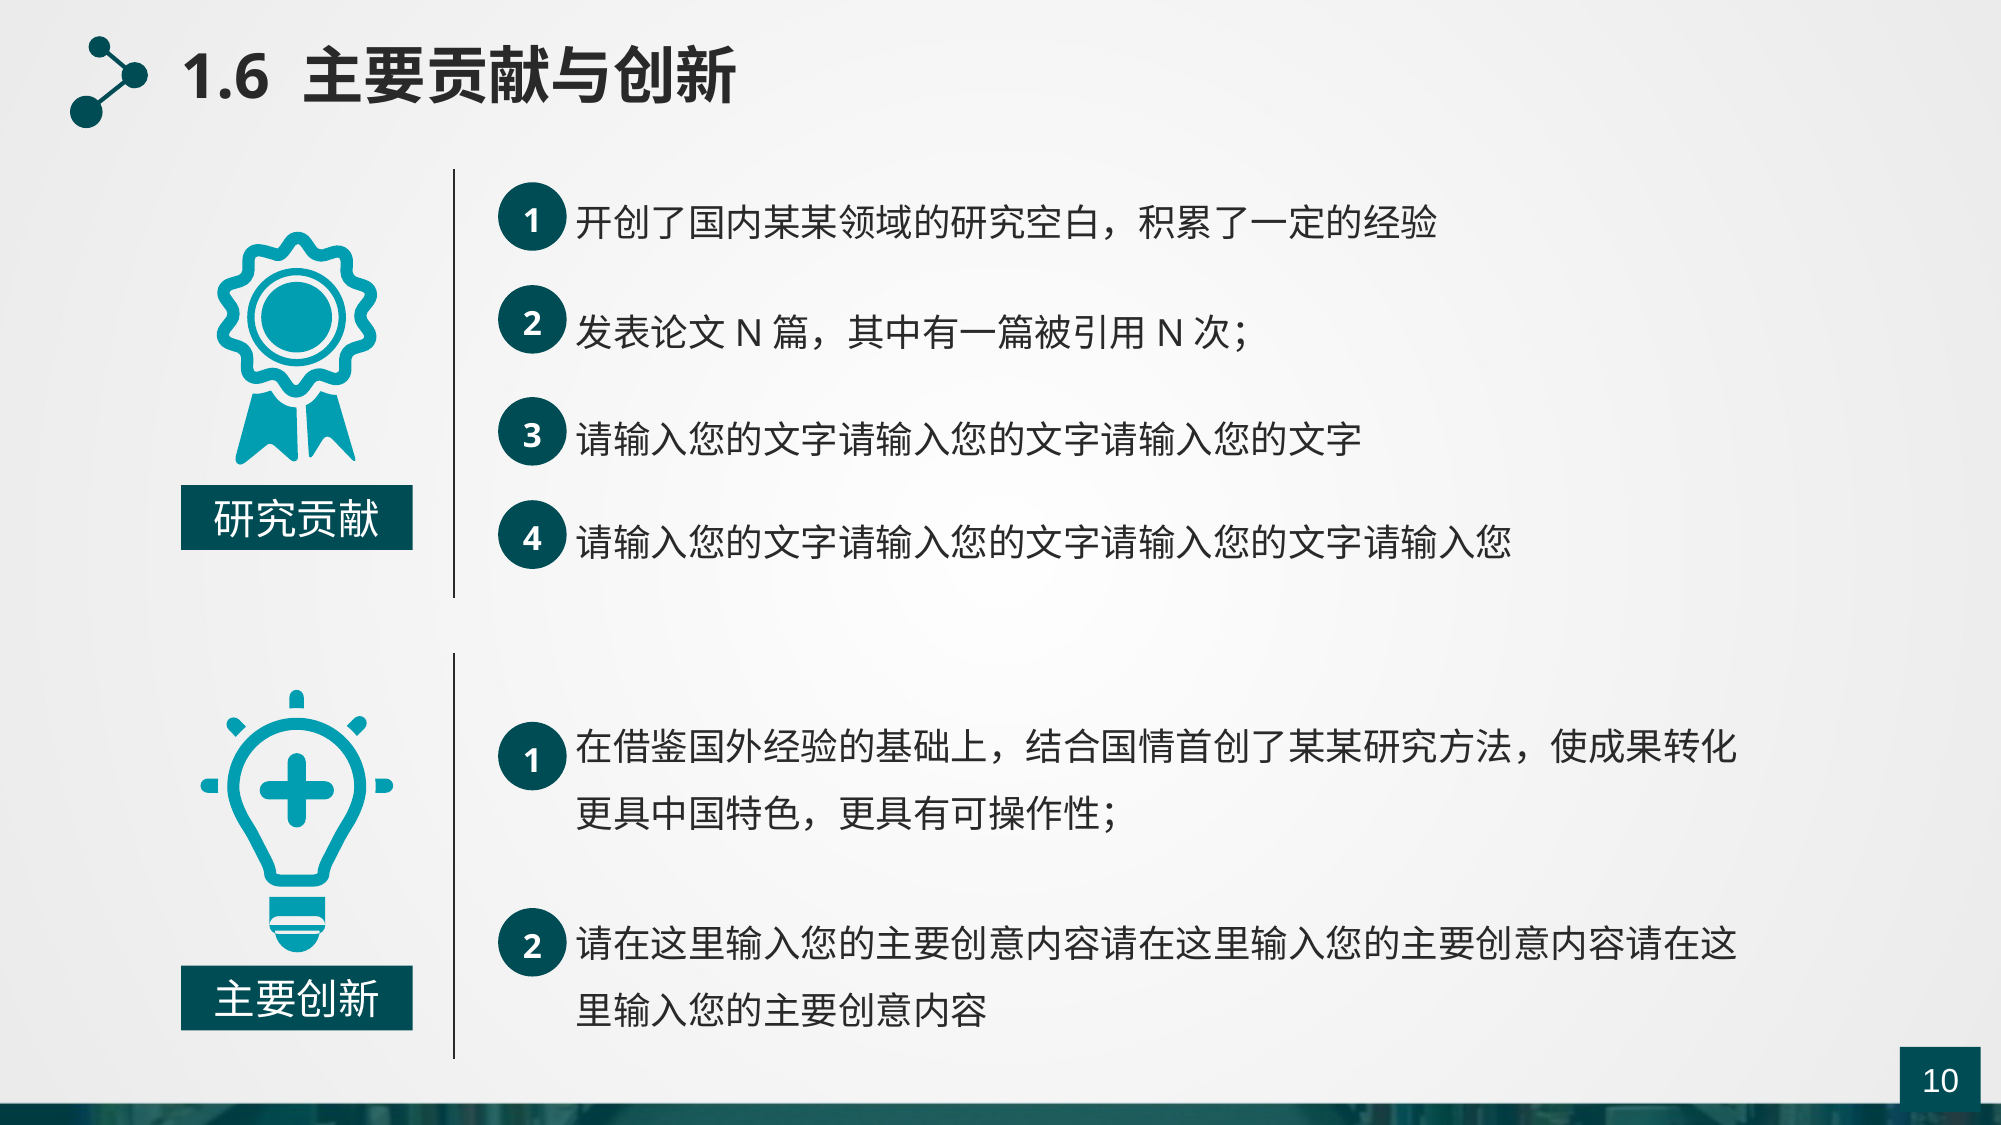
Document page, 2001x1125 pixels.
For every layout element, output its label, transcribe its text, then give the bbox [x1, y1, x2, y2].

text_box 1 [498, 721, 560, 791]
text_box [305, 391, 356, 461]
text_box [226, 717, 246, 737]
text_box [70, 36, 148, 129]
text_box [227, 717, 367, 887]
text_box 2 [498, 908, 560, 977]
text_box 请输入您的文字请输入您的文字请输入您的文字请输入您 [560, 489, 1758, 572]
text_box 3 [498, 397, 560, 466]
text_box 2 [498, 285, 560, 354]
text_box 4 [498, 500, 560, 569]
text_box [375, 778, 394, 793]
text_box [289, 689, 304, 709]
text_box [346, 716, 367, 737]
text_box 请输入您的文字请输入您的文字请输入您的文字 [560, 385, 1758, 468]
text_box 发表论文N篇，其中有一篇被引用N次； [560, 279, 1758, 362]
text_box [269, 896, 326, 953]
text_box [216, 231, 378, 398]
text_box 在借鉴国外经验的基础上，结合国情首创了某某研究方法，使成果转化更具中国特色，更具有可操作性； [560, 692, 1758, 843]
text_box 研究贡献 [181, 485, 413, 550]
picture [0, 0, 2001, 1125]
text_box 开创了国内某某领域的研究空白，积累了一定的经验 [560, 169, 1758, 252]
text_box [200, 778, 219, 793]
text_box 1 [498, 182, 560, 251]
text_box [235, 390, 298, 465]
text_box 1.6 主要贡献与创新 [165, 28, 754, 119]
text_box 请在这里输入您的主要创意内容请在这里输入您的主要创意内容请在这里输入您的主要创意内容 [560, 889, 1758, 1040]
text_box 主要创新 [181, 965, 413, 1031]
